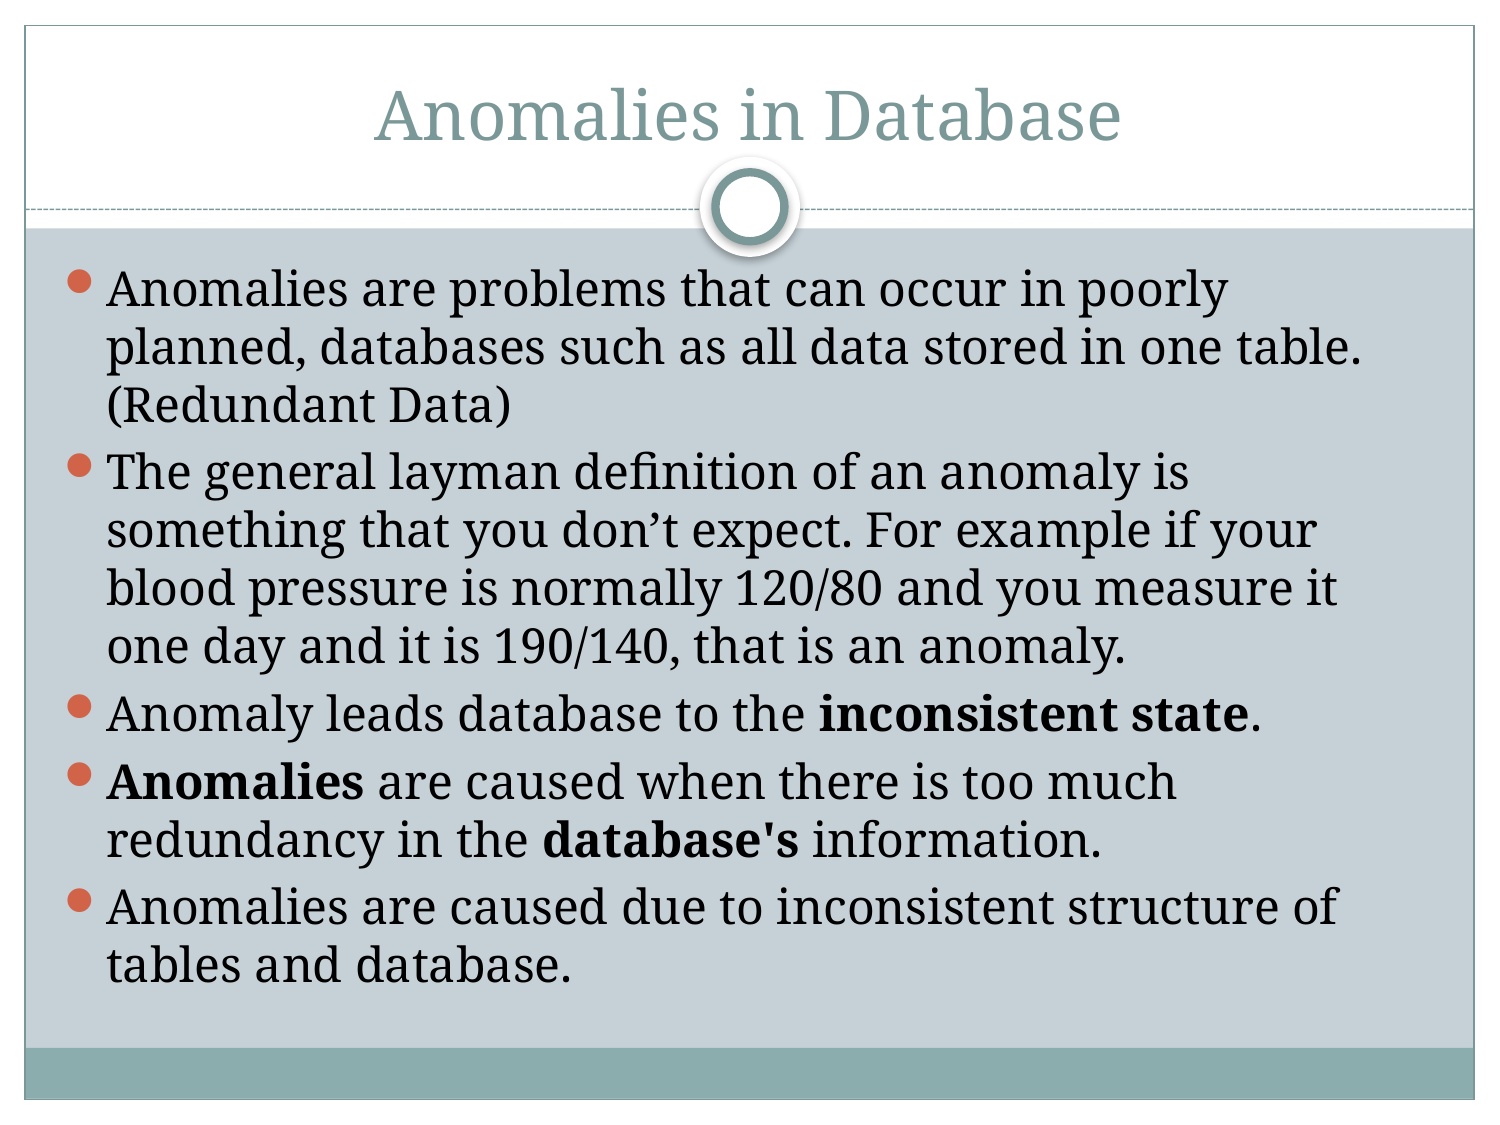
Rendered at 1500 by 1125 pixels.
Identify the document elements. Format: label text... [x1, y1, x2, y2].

list Anomalies are problems that can occur in poorly planned, databases such as all data stored in one table. (Redundant Data) The general layman definition of an anomaly is something that you don’t expect. For example if your blood pressure is normally 120/80 and you measure it one day and it is 190/140, that is an anomaly. Anomaly leads database to the inconsistent state. Anomalies are caused when there is too much redundancy in the database's information. Anomalies are caused due to inconsistent structure of tables and database. [49, 250, 1445, 1001]
title Anomalies in Database [49, 37, 1450, 162]
